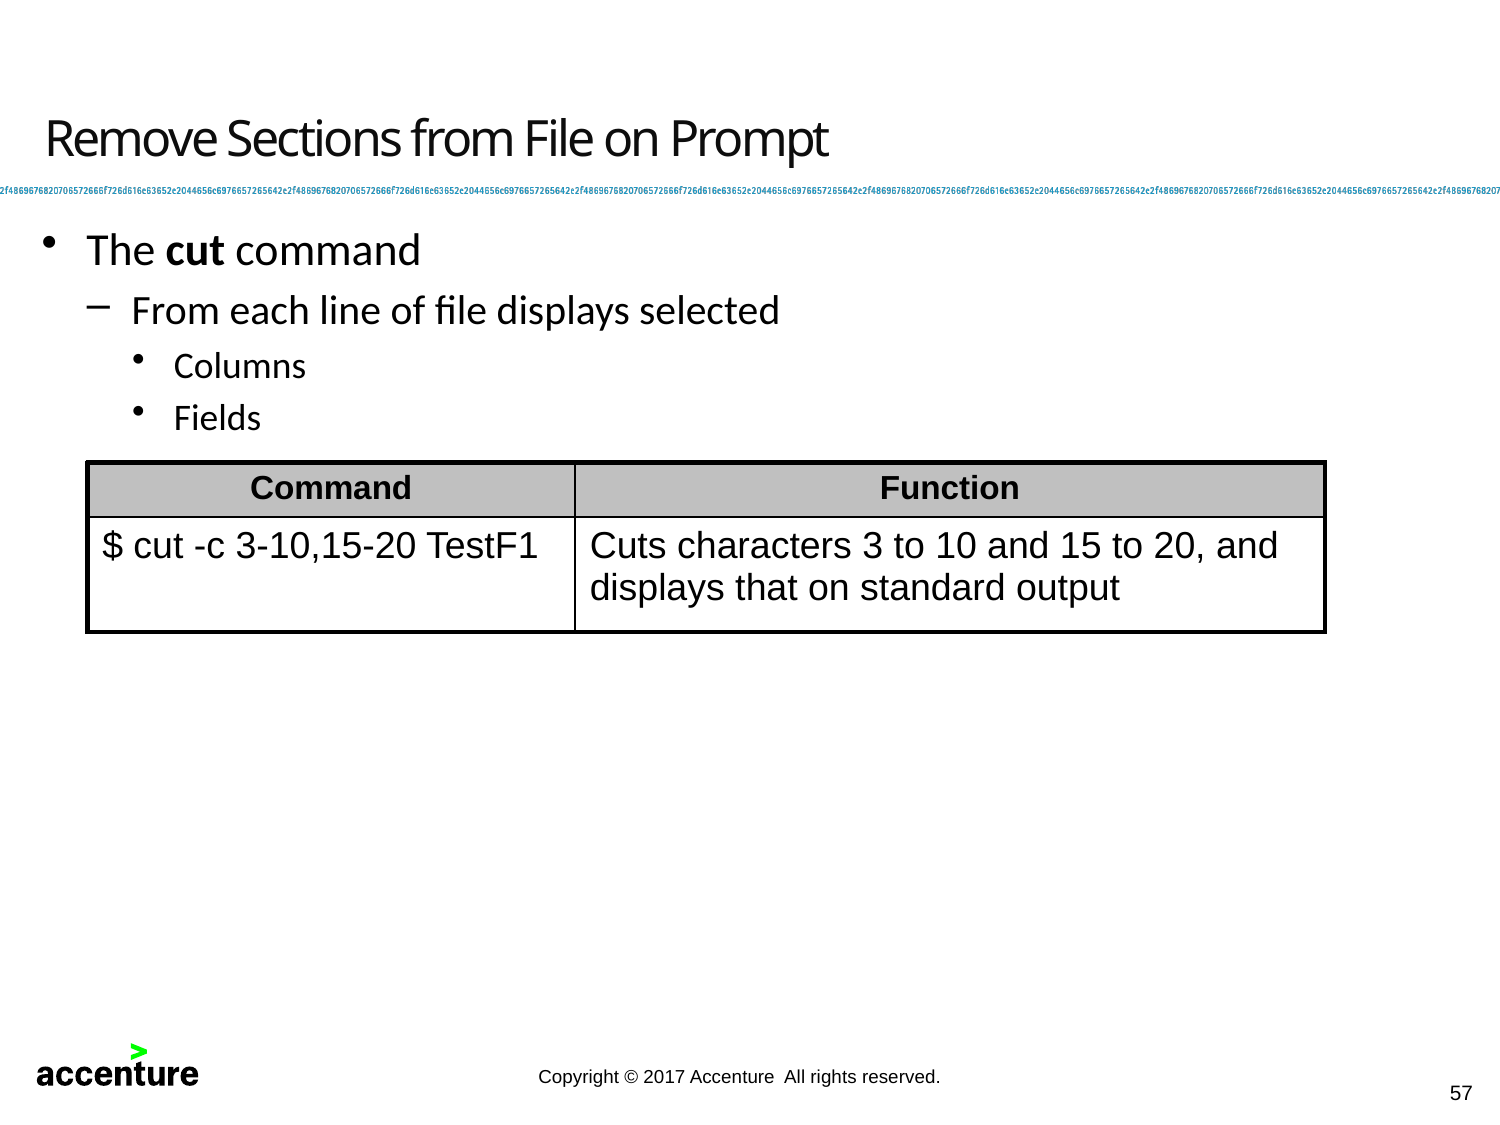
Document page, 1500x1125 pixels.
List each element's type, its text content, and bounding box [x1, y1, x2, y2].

table_header Command [90, 465, 574, 516]
picture [0, 186, 1500, 194]
table_header Function [576, 465, 1323, 516]
title Remove Sections from File on Prompt [29, 24, 1367, 175]
table_cell Cuts characters 3 to 10 and 15 to 20, and displays that on standard output [576, 518, 1323, 630]
table_cell $ cut -c 3-10,15-20 TestF1 [90, 518, 574, 630]
list The cut command From each line of file displays selected Columns Fields [26, 212, 1425, 1000]
text_box 57 [1137, 1046, 1488, 1125]
